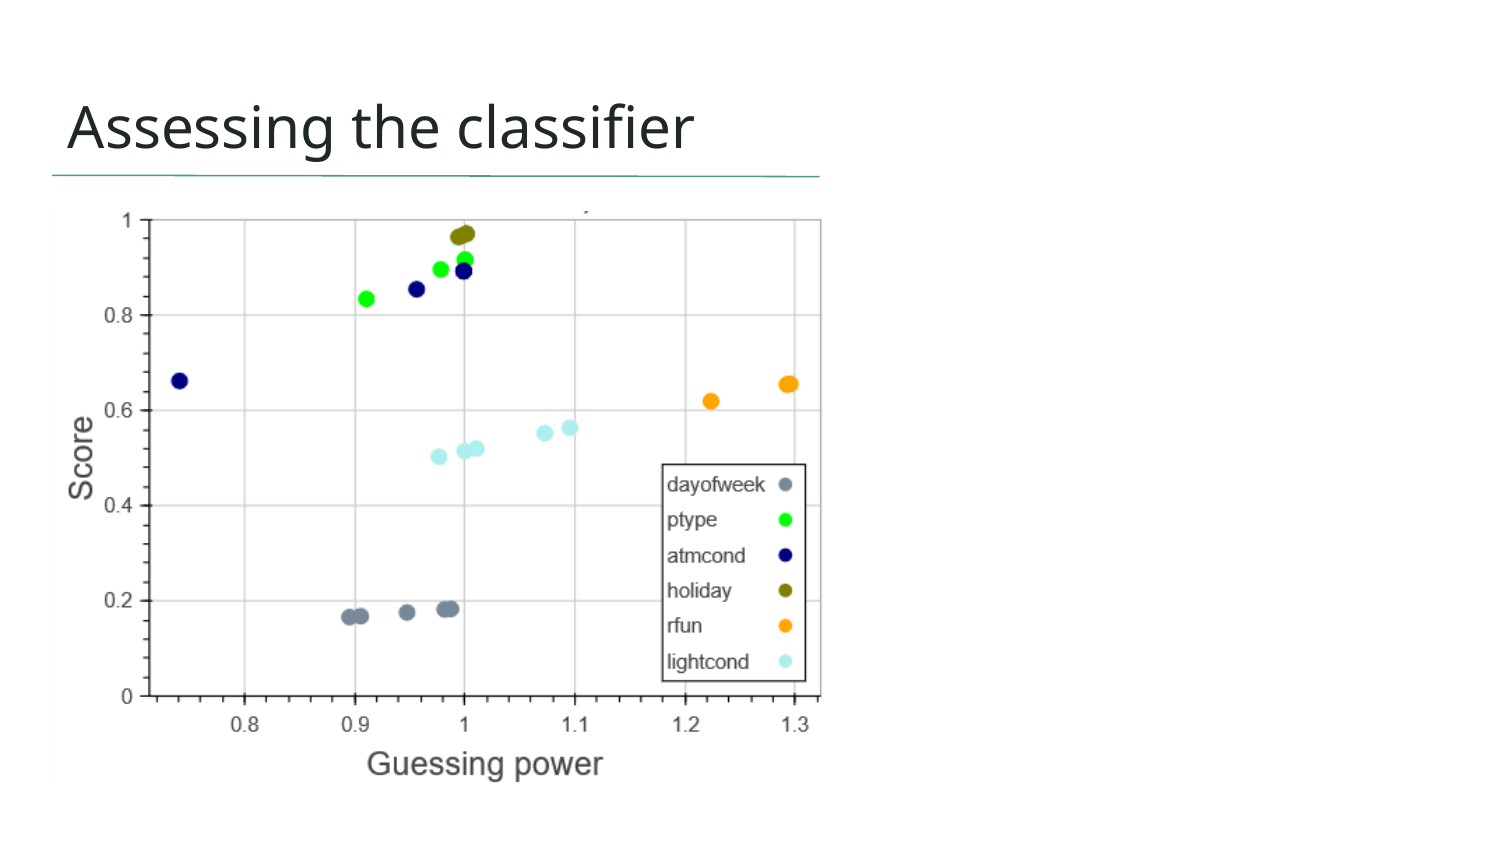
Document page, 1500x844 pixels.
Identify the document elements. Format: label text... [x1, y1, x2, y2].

picture [52, 210, 898, 785]
title Assessing the classifier [52, 51, 819, 176]
